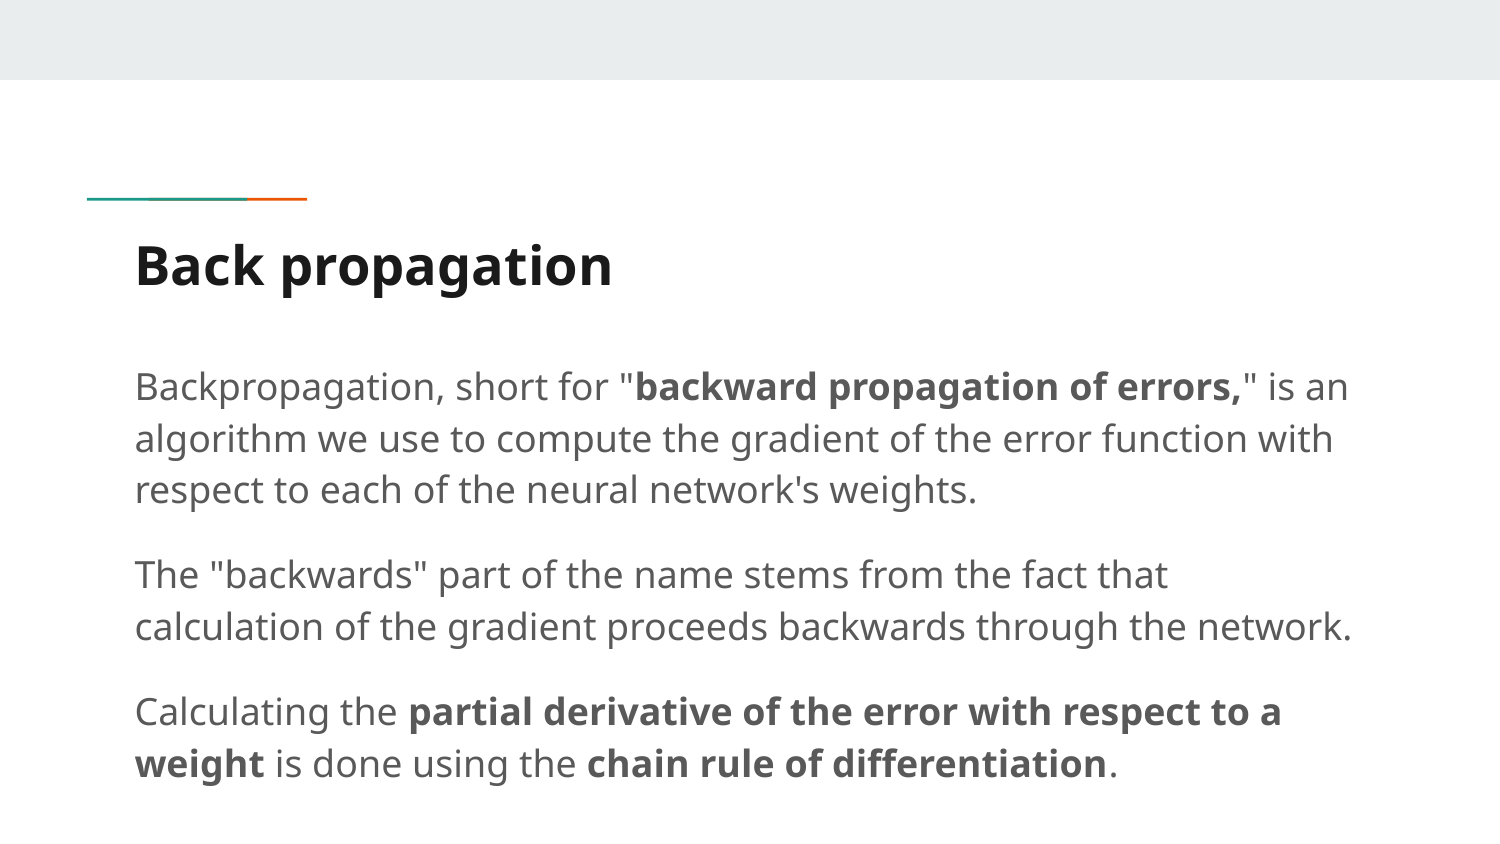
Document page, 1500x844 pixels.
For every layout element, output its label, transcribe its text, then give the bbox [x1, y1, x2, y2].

list Backpropagation, short for "backward propagation of errors," is an algorithm we use to compute the gradient of the error function with respect to each of the neural network's weights. The "backwards" part of the name stems from the fact that calculation of the gradient proceeds backwards through the network. Calculating the partial derivative of the error with respect to a weight is done using the chain rule of differentiation. [119, 341, 1381, 712]
title Back propagation [119, 216, 1381, 305]
